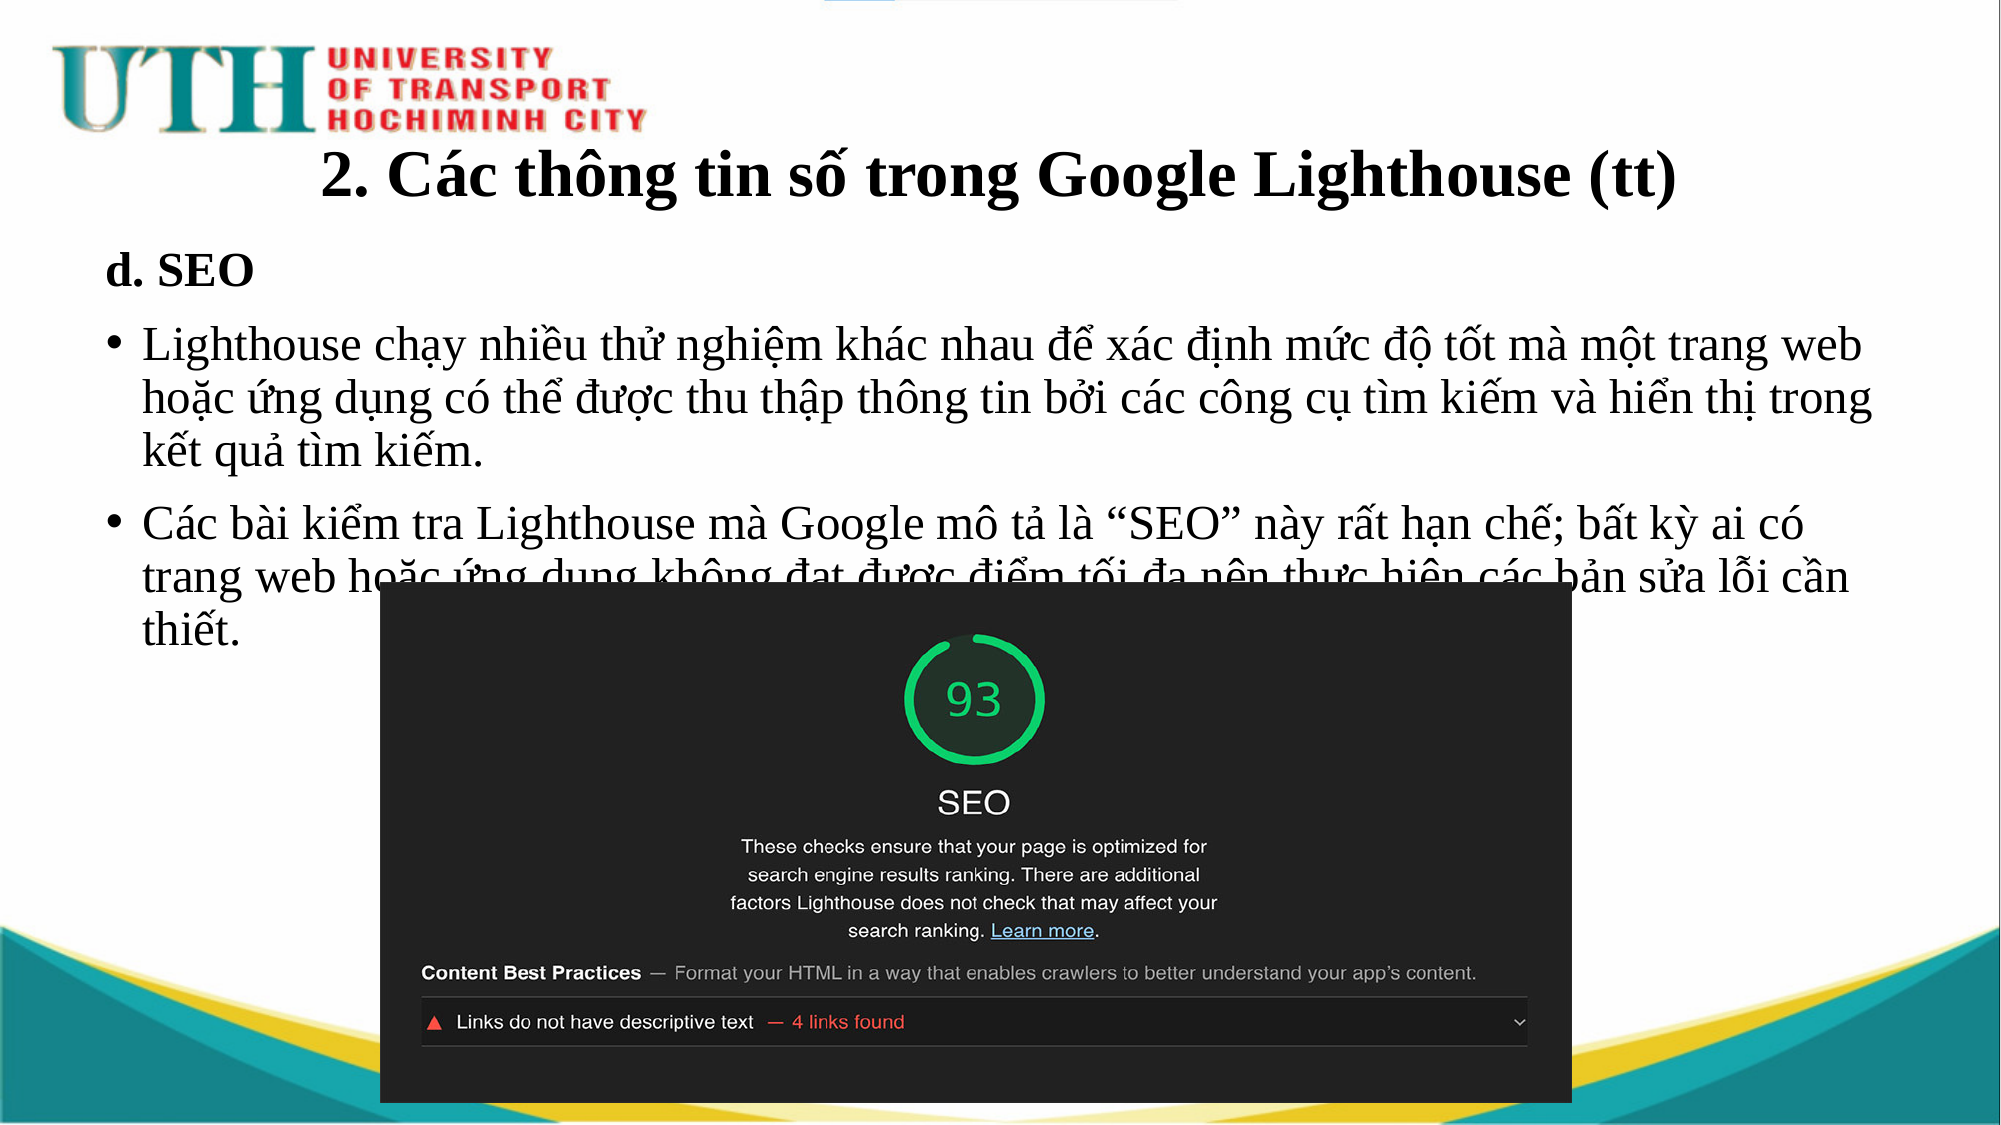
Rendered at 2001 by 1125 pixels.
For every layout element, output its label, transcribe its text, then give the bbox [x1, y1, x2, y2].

title 2. Các thông tin số trong Google Lighthouse (tt) [137, 111, 1863, 237]
picture [0, 0, 2001, 1125]
slide_number [1572, 1042, 1863, 1103]
list d. SEO Lighthouse chạy nhiều thử nghiệm khác nhau để xác định mức độ tốt mà một trang web hoặc ứng dụng có thể được thu thập thông tin bởi các công cụ tìm kiếm và hiển thị trong kết quả tìm kiếm. Các bài kiểm tra Lighthouse mà Google mô tả là “SEO” này rất hạn chế; bất kỳ ai có trang web hoặc ứng dụng không đạt được điểm tối đa nên thực hiện các bản sửa lỗi cần thiết. [90, 237, 1922, 664]
